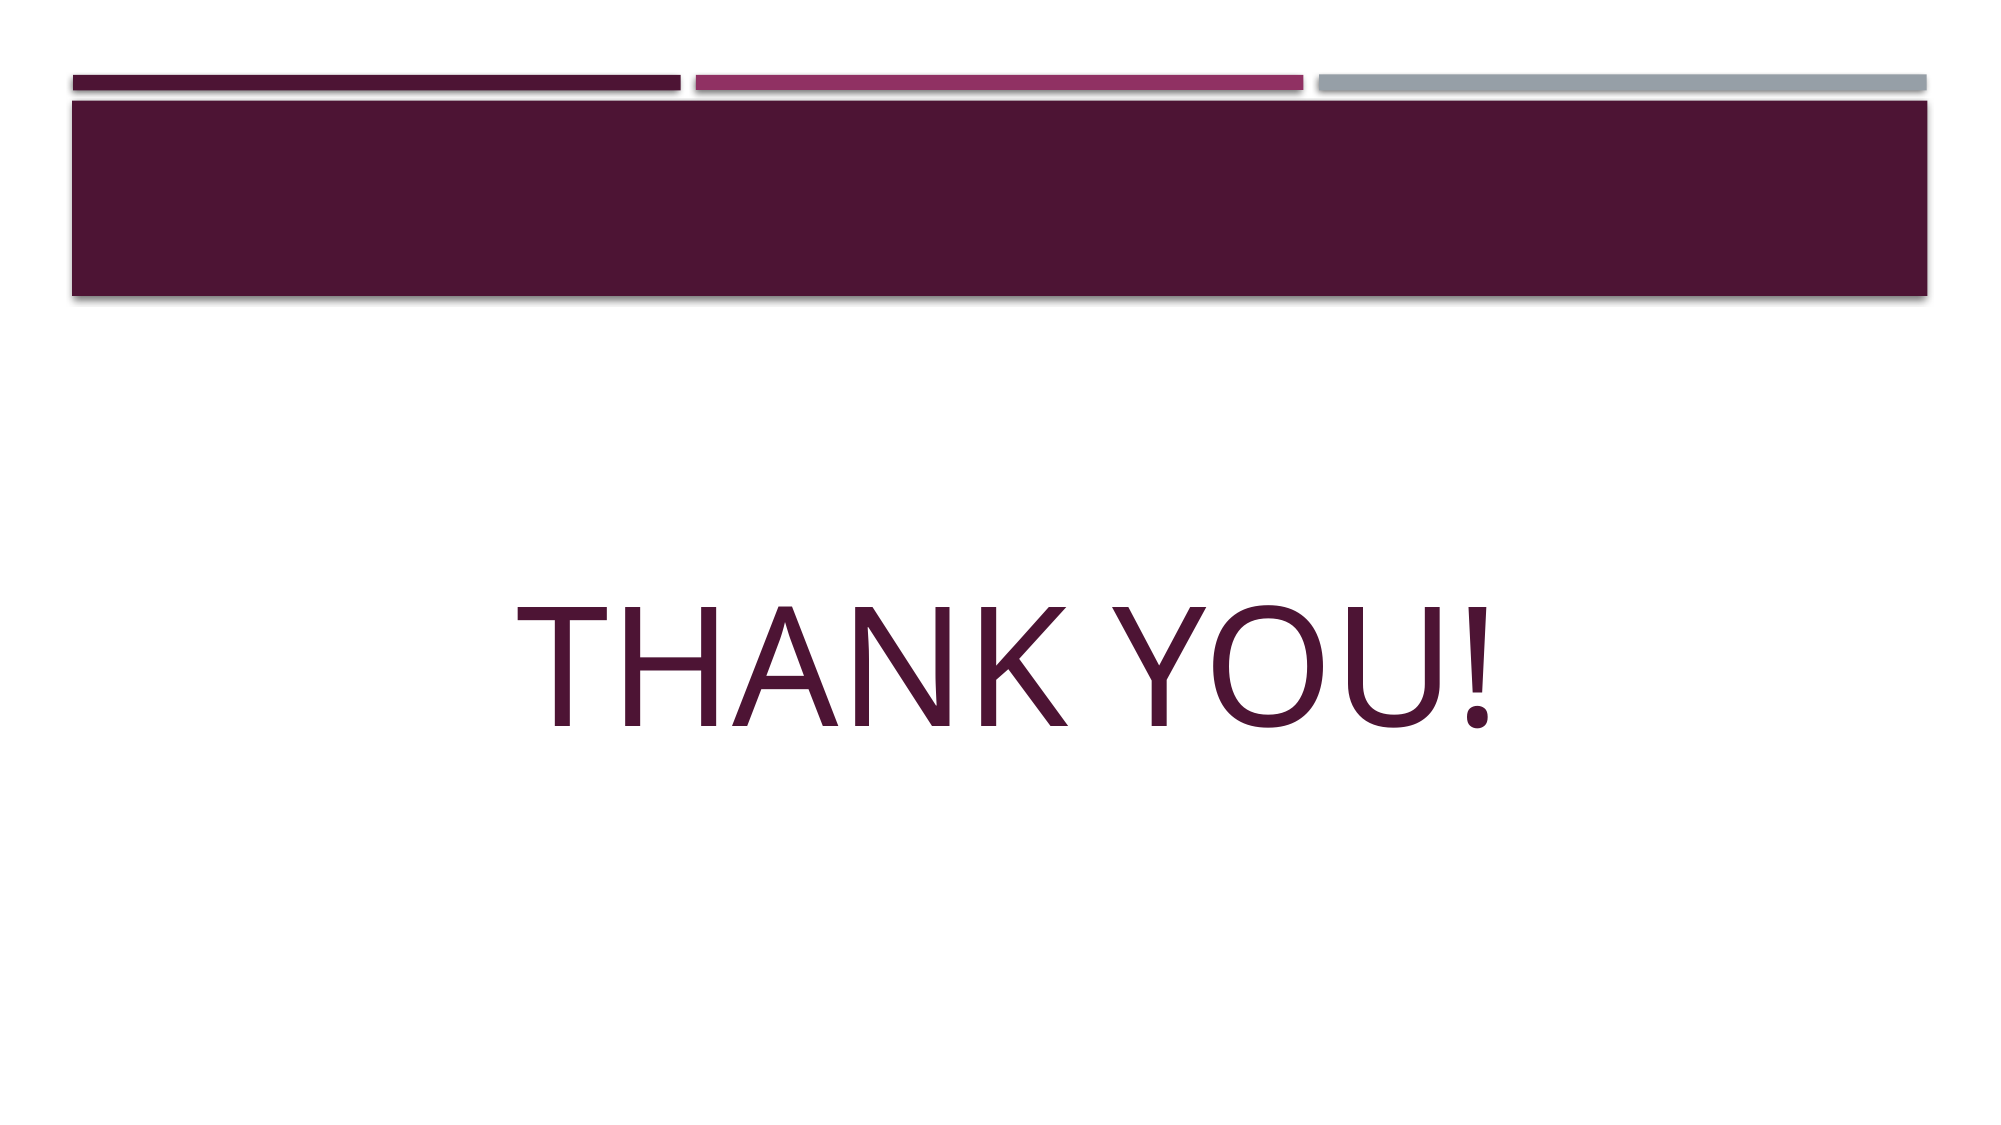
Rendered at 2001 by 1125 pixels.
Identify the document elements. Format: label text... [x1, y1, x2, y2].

list THANK YOU! [501, 357, 1905, 962]
